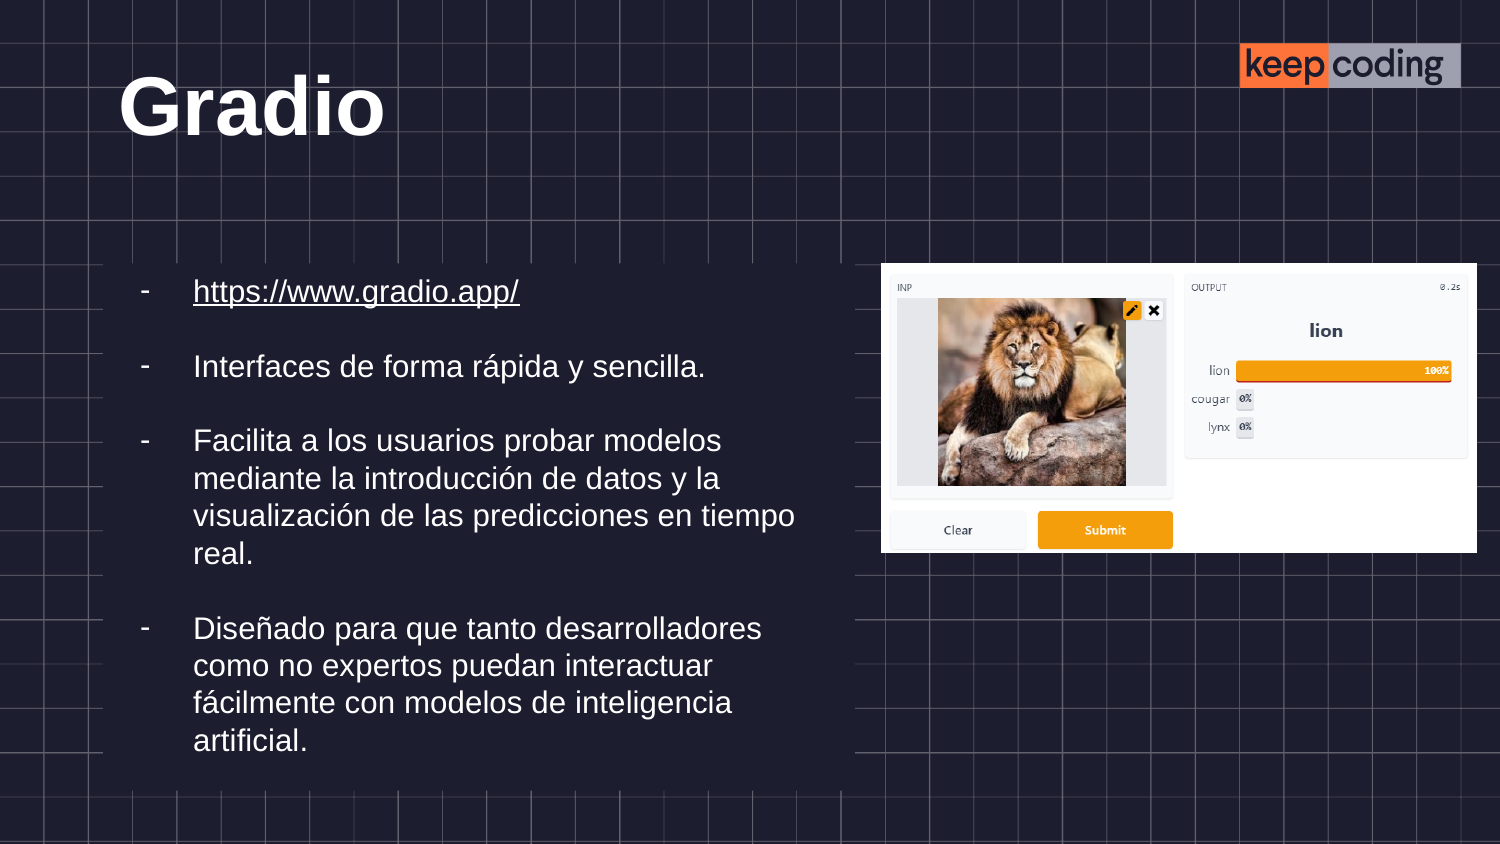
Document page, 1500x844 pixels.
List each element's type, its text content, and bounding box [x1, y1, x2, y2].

picture [1240, 43, 1461, 88]
title Gradio [103, 45, 1225, 209]
picture [881, 263, 1477, 553]
list https://www.gradio.app/ Interfaces de forma rápida y sencilla. Facilita a los usuarios probar modelos mediante la introducción de datos y la visualización de las predicciones en tiempo real. Diseñado para que tanto desarrolladores como no expertos puedan interactuar fácilmente con modelos de inteligencia artificial. [103, 263, 855, 791]
